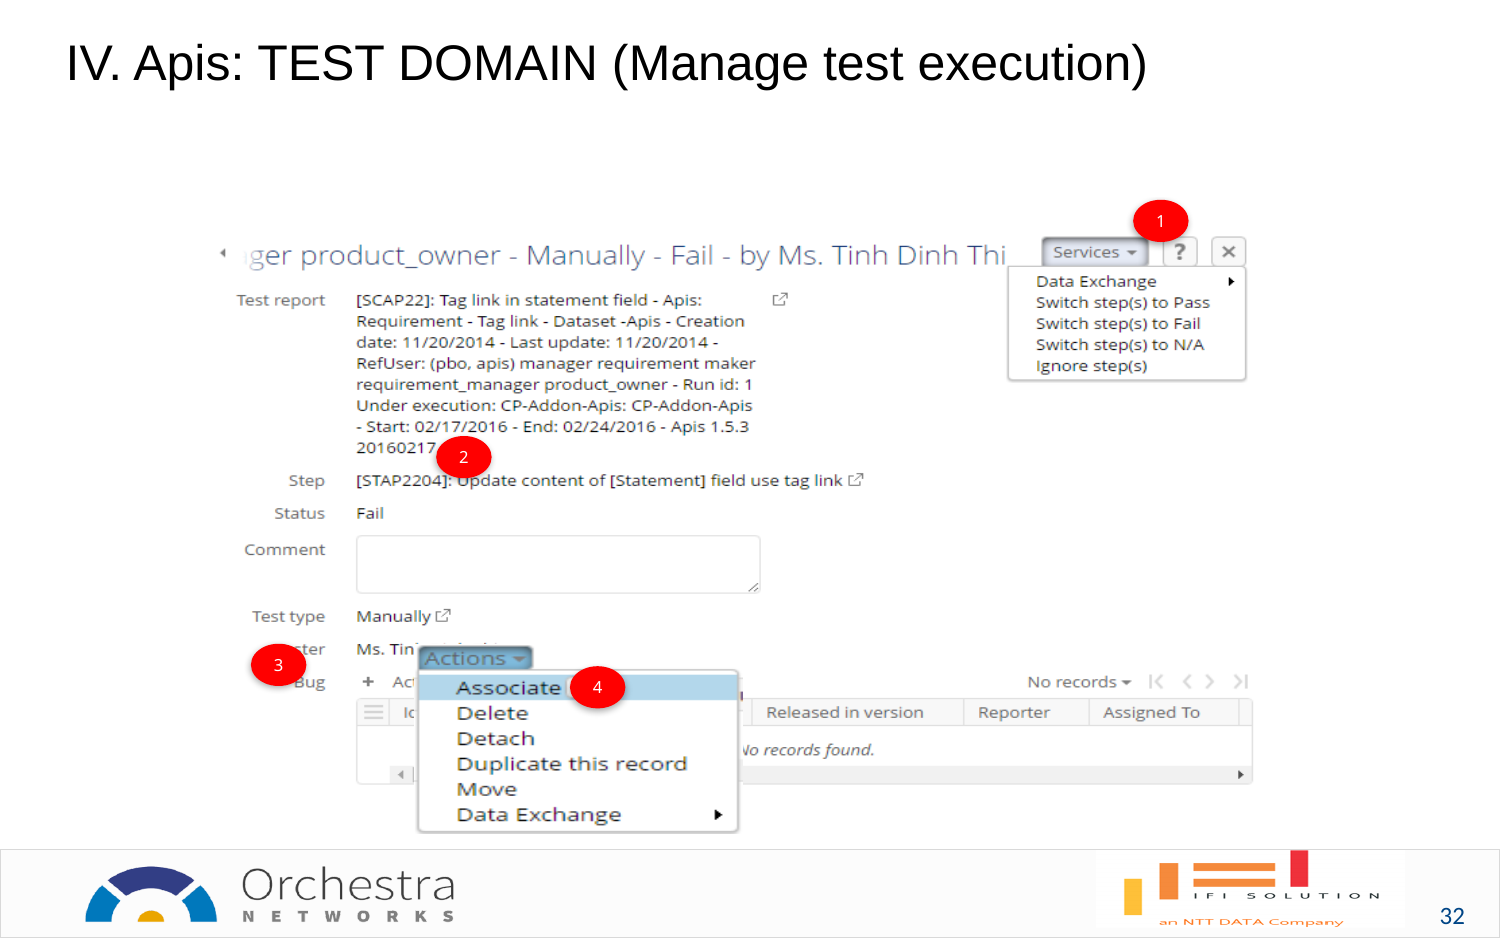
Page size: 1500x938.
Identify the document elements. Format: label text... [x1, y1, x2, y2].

picture [1096, 850, 1405, 928]
title IV. Apis: TEST DOMAIN (Manage test execution) [50, 28, 1440, 201]
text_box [215, 199, 1261, 834]
picture [58, 855, 478, 932]
